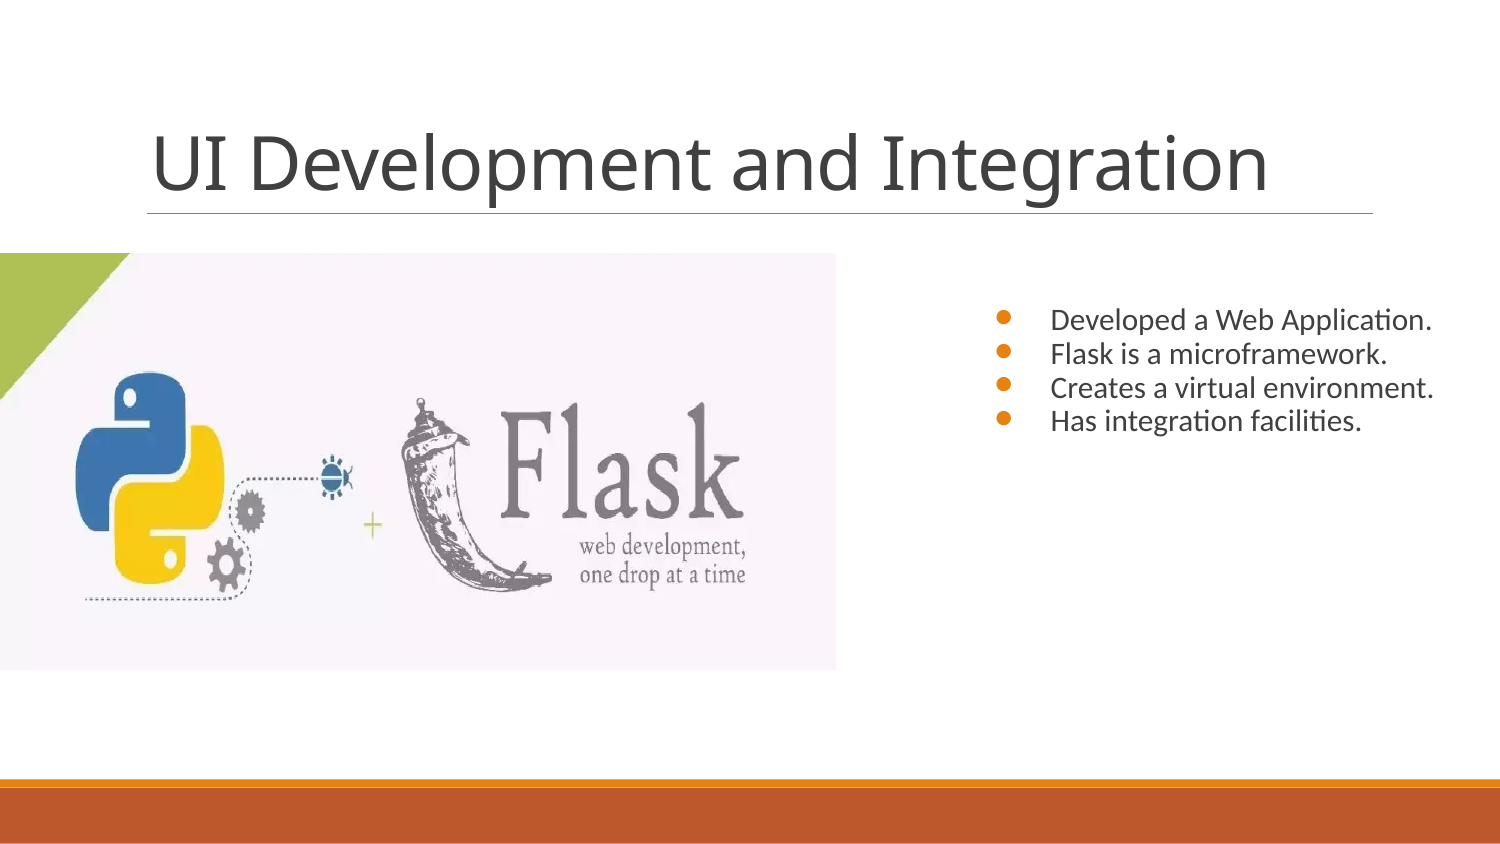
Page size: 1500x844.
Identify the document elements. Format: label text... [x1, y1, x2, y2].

list Developed a Web Application. Flask is a microframework. Creates a virtual environment. Has integration facilities. [960, 288, 1500, 584]
title UI Development and Integration [135, 35, 1373, 214]
picture [0, 253, 837, 671]
